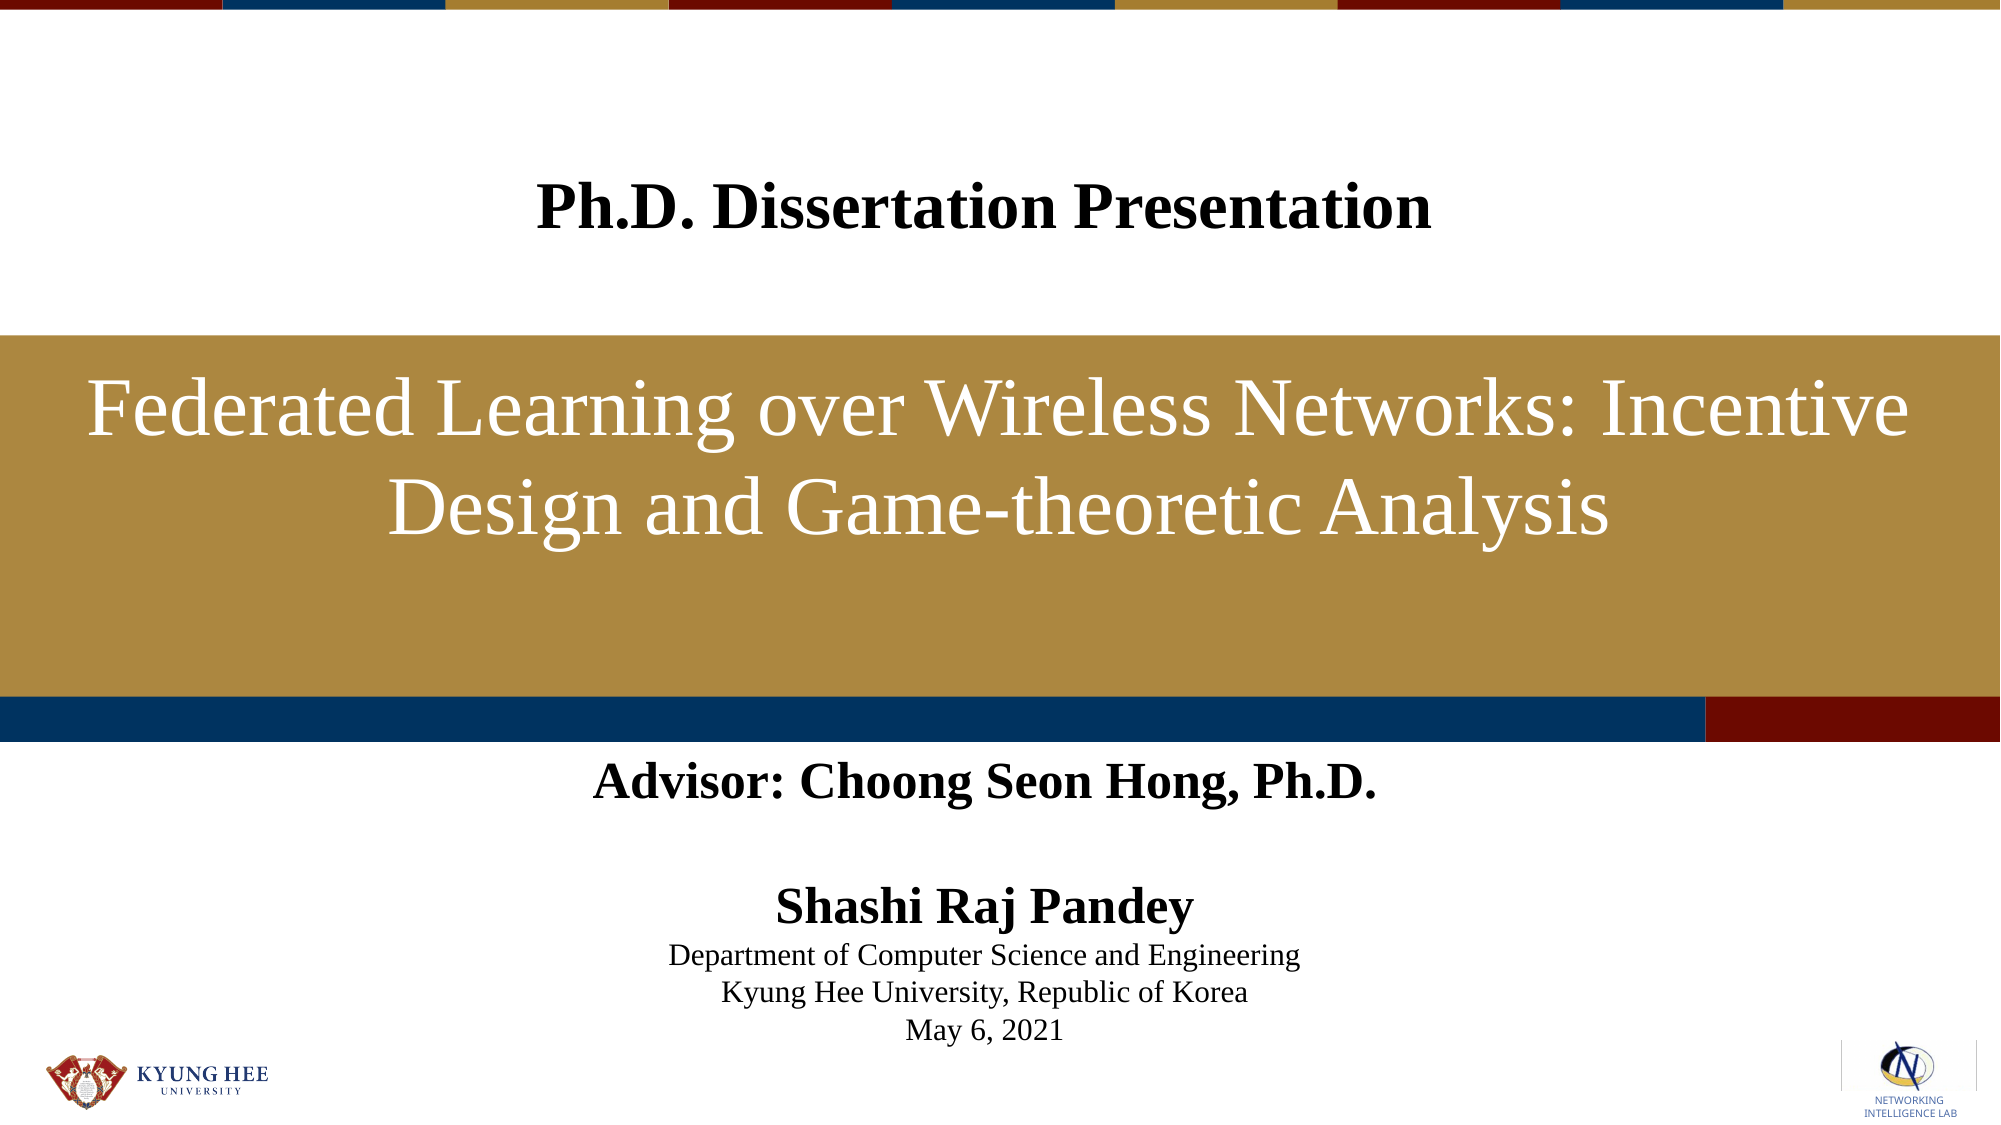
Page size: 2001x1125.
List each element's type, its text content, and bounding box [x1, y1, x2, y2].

picture [1838, 1040, 1980, 1091]
picture [46, 1055, 268, 1110]
text_box Advisor: Choong Seon Hong, Ph.D. Shashi Raj Pandey Department of Computer Science and Engineering Kyung Hee University, Republic of Korea May 6, 2021 [440, 739, 1530, 1054]
text_box Ph.D. Dissertation Presentation [495, 154, 1475, 250]
text_box Federated Learning over Wireless Networks: Incentive Design and Game-theoretic Analysis [31, 344, 1969, 560]
